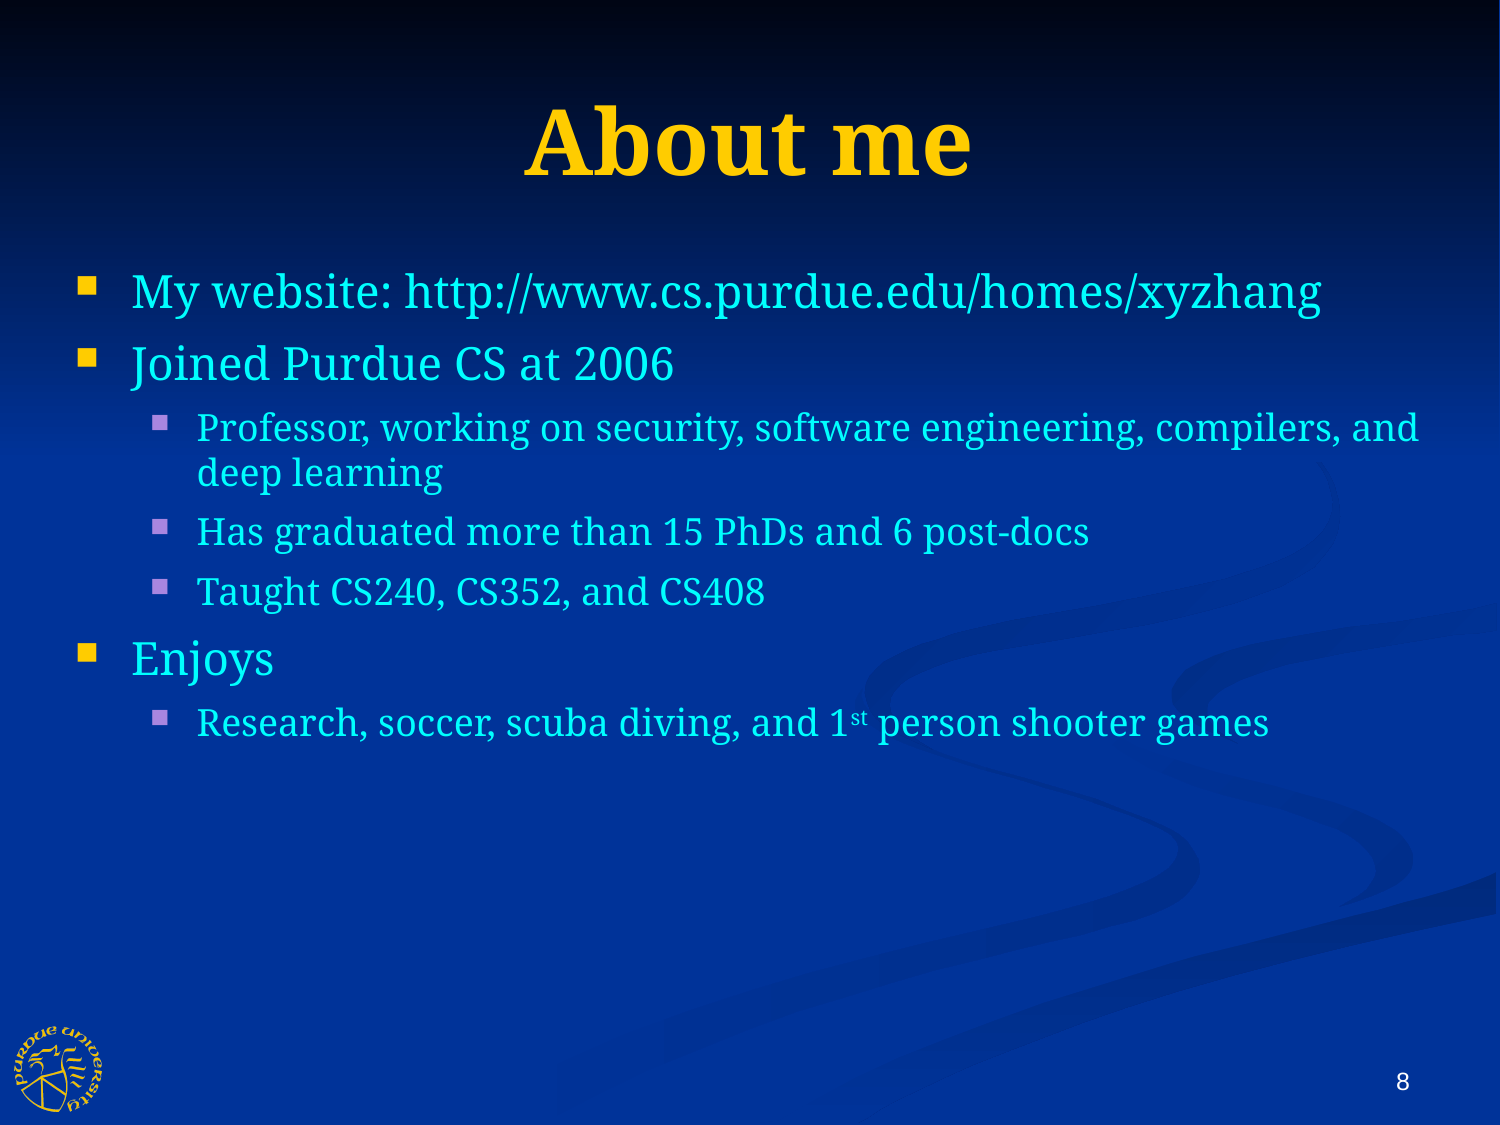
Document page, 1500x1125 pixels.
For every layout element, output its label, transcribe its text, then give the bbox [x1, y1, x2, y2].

title About me [75, 44, 1425, 233]
slide_number 8 [1074, 1025, 1425, 1104]
list My website: http://www.cs.purdue.edu/homes/xyzhang Joined Purdue CS at 2006 Professor, working on security, software engineering, compilers, and deep learning Has graduated more than 15 PhDs and 6 post-docs Taught CS240, CS352, and CS408 Enjoys Research, soccer, scuba diving, and 1st person shooter games [75, 262, 1425, 953]
picture [14, 1026, 102, 1112]
